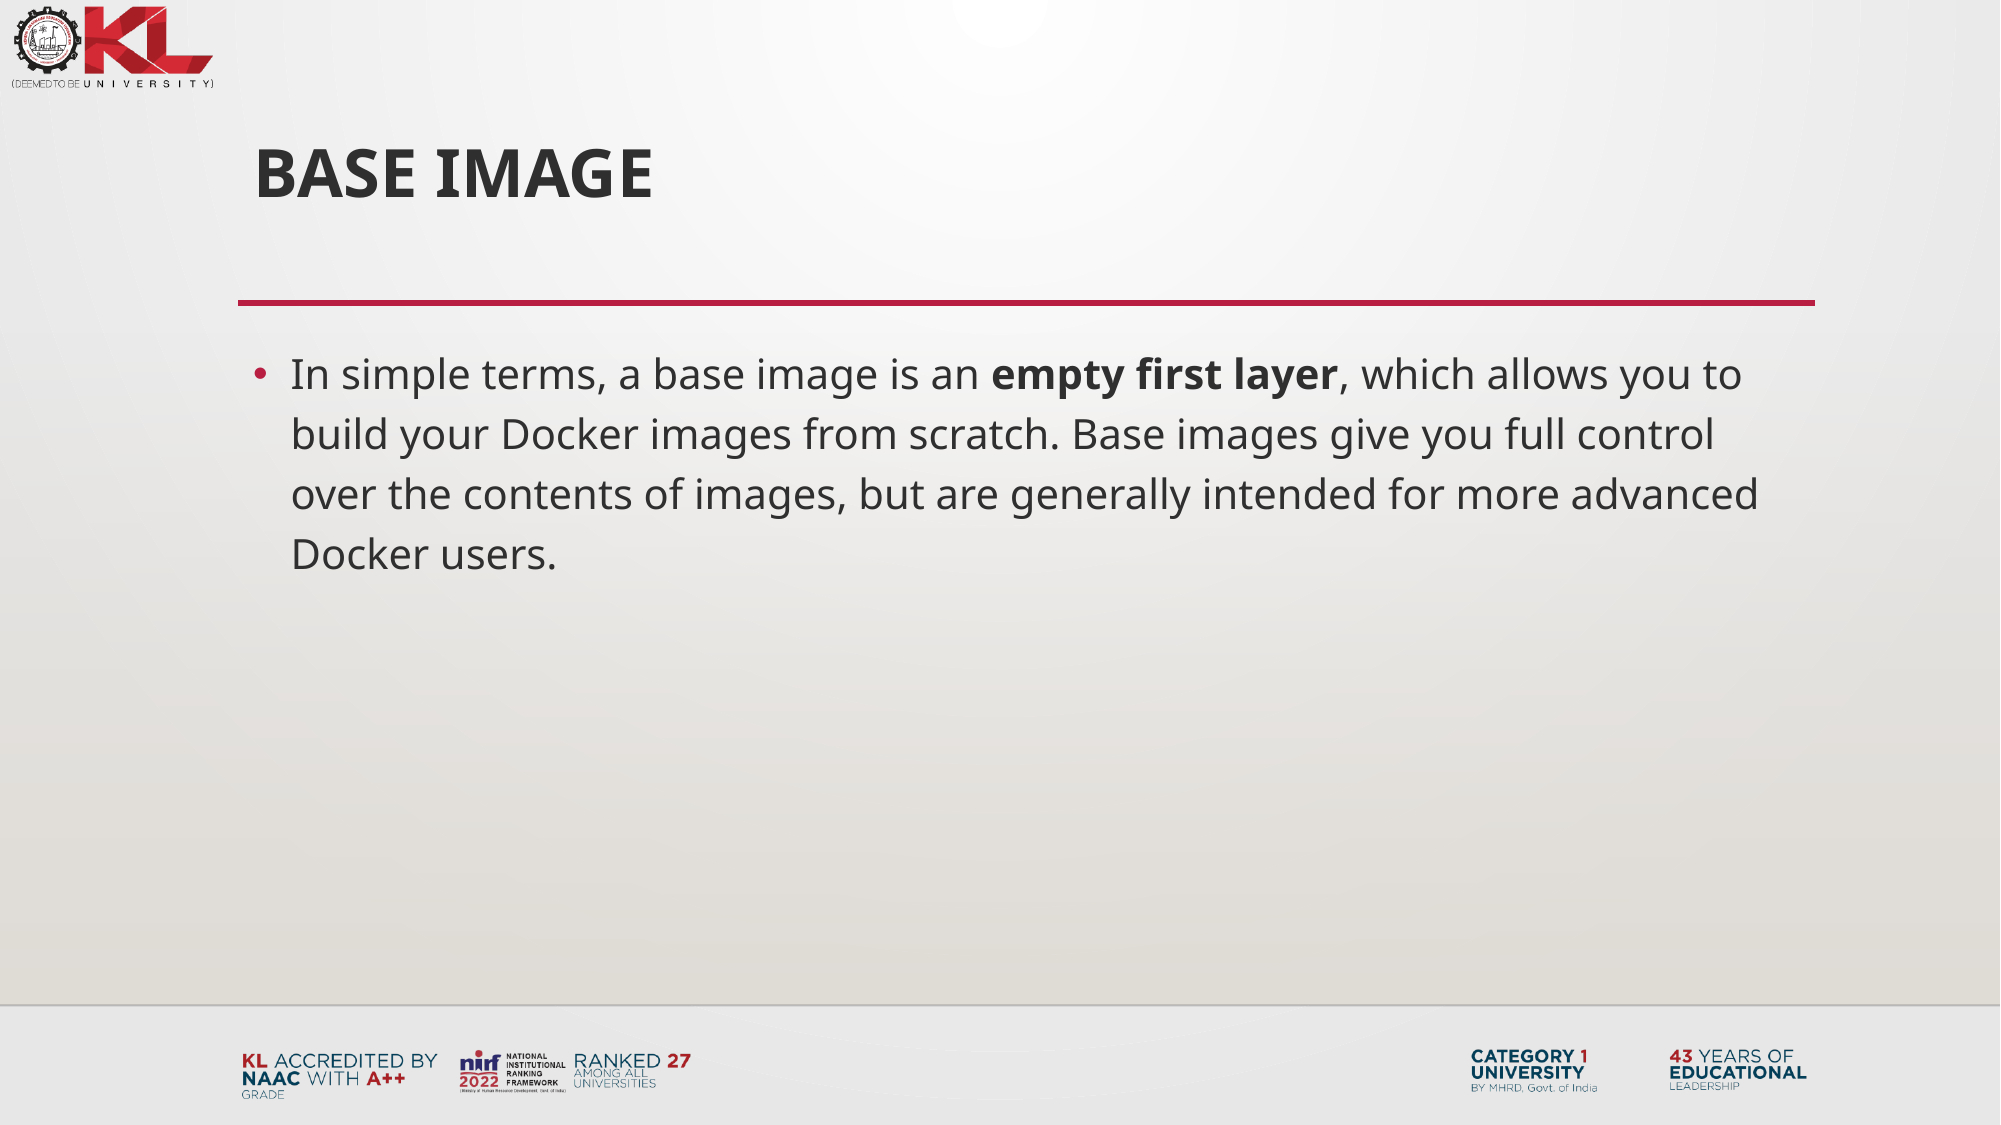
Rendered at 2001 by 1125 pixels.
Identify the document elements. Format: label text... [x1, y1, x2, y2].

picture [12, 5, 213, 88]
picture [238, 1045, 716, 1103]
title Base Image [238, 131, 1814, 305]
list In simple terms, a base image is an empty first layer, which allows you to build your Docker images from scratch. Base images give you full control over the contents of images, but are generally intended for more advanced Docker users. [238, 330, 1814, 897]
picture [1447, 1045, 1814, 1101]
